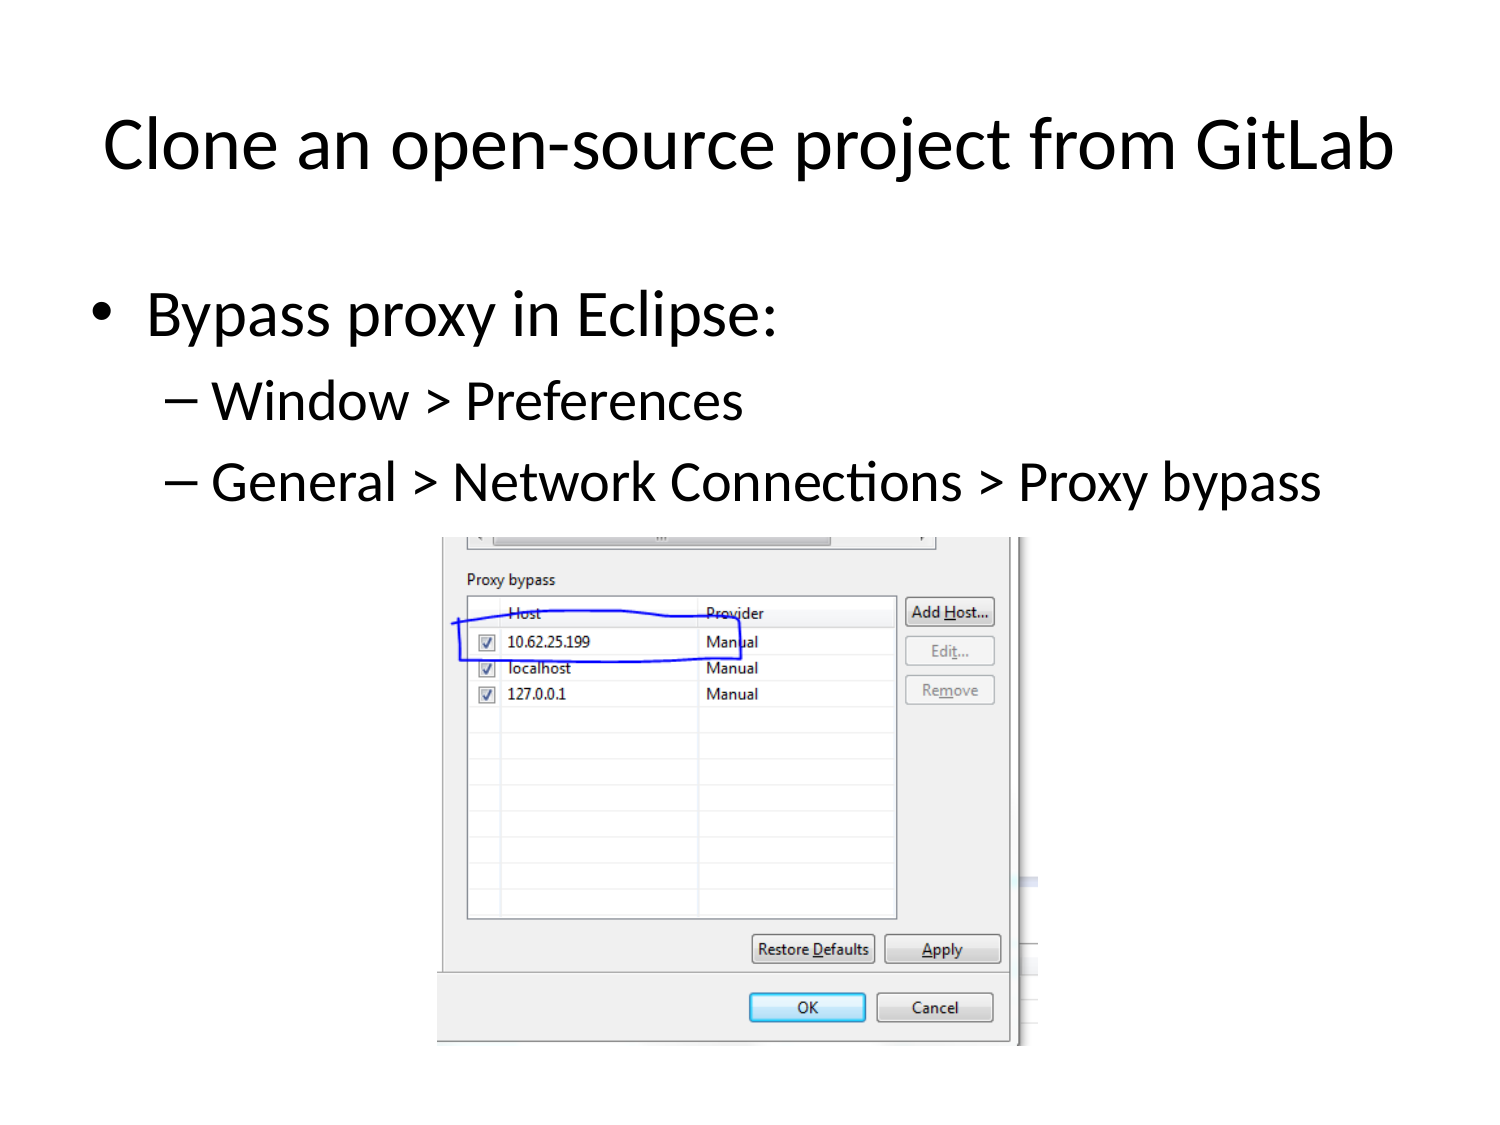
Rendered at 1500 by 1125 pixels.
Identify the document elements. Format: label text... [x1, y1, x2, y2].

title Clone an open-source project from GitLab [75, 45, 1425, 233]
picture [437, 537, 1038, 1046]
list Bypass proxy in Eclipse: Window > Preferences General > Network Connections > Proxy bypass [75, 262, 1425, 1005]
